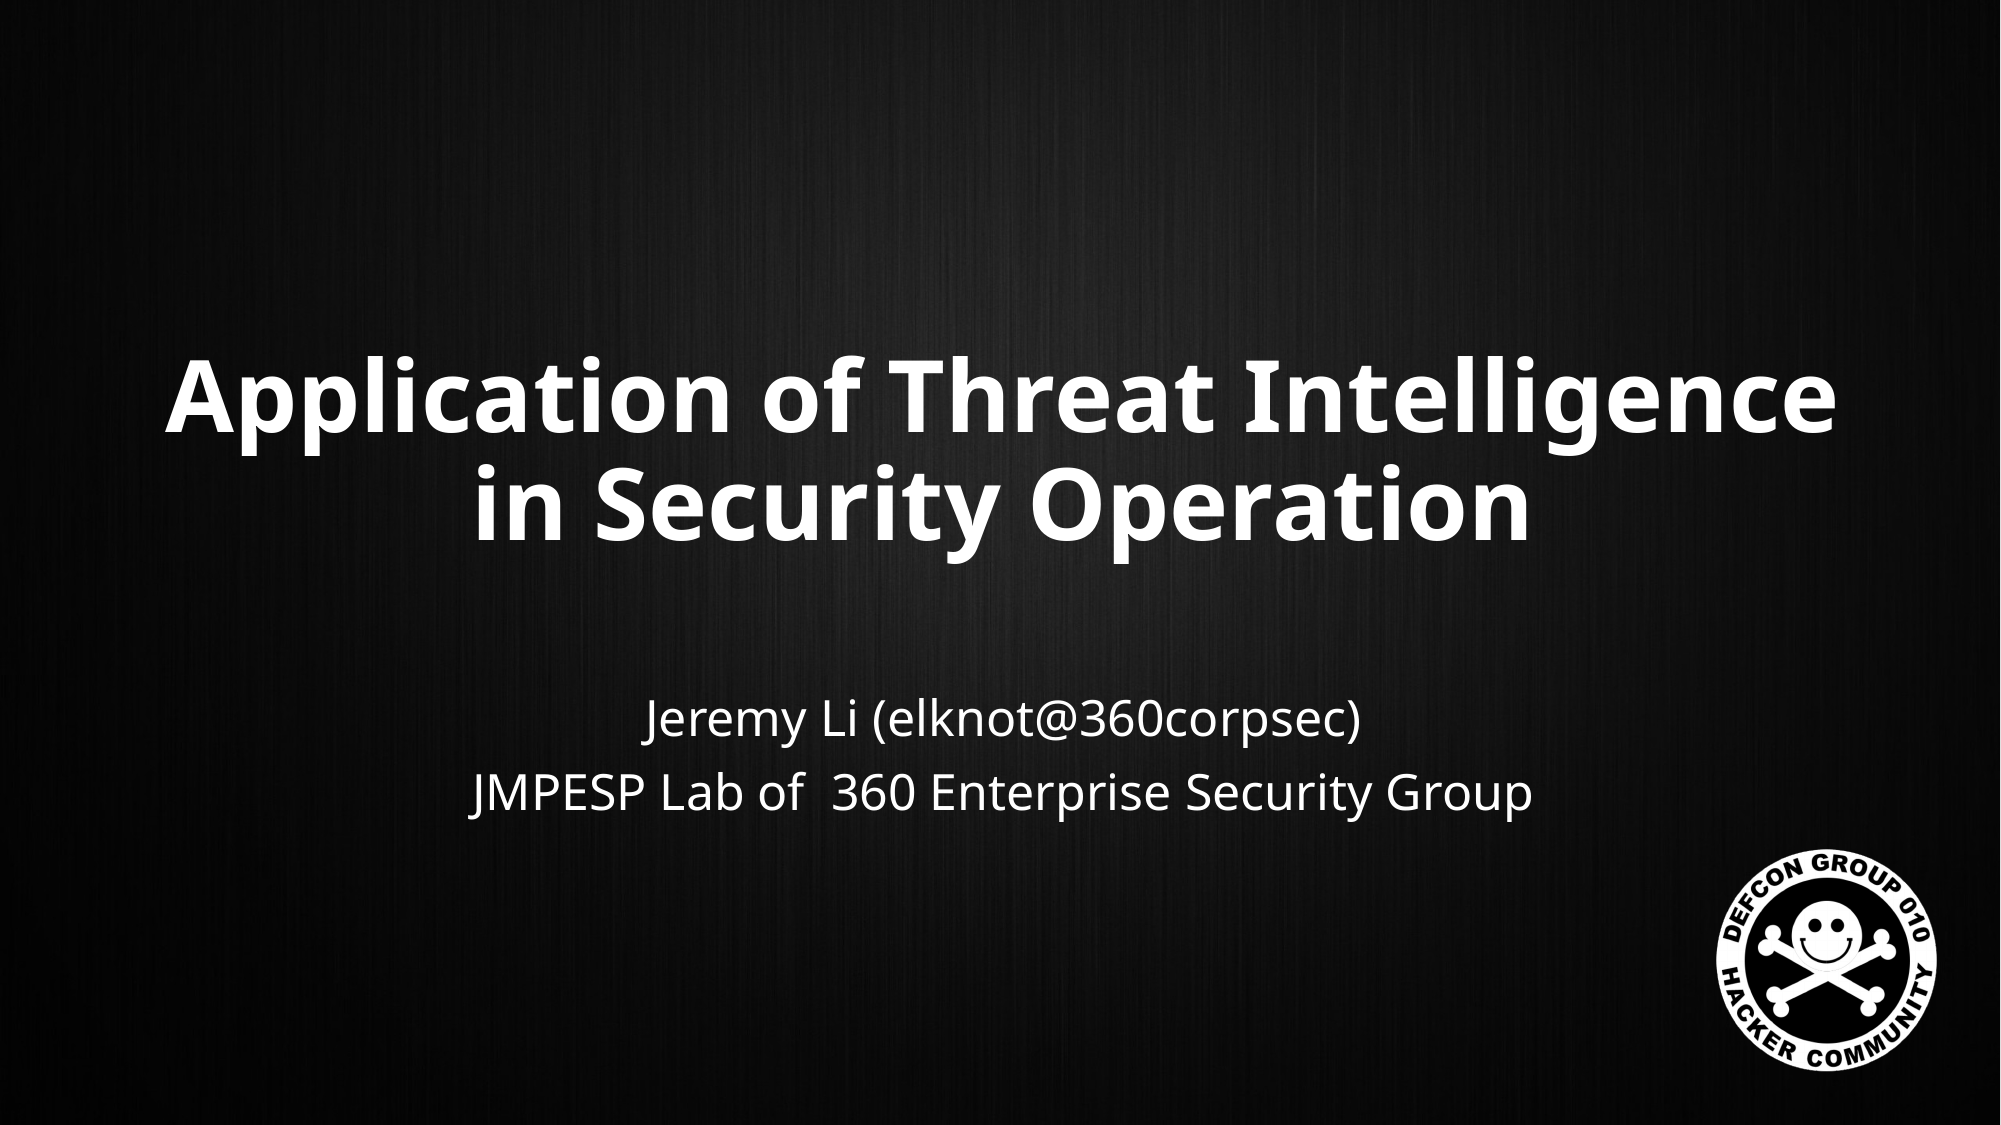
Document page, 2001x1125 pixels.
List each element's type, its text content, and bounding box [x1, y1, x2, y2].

title Application of Threat Intelligence in Security Operation [128, 177, 1879, 570]
picture [0, 0, 2001, 1125]
subtitle Jeremy Li (elknot@360corpsec) JMPESP Lab of 360 Enterprise Security Group [128, 685, 1879, 957]
